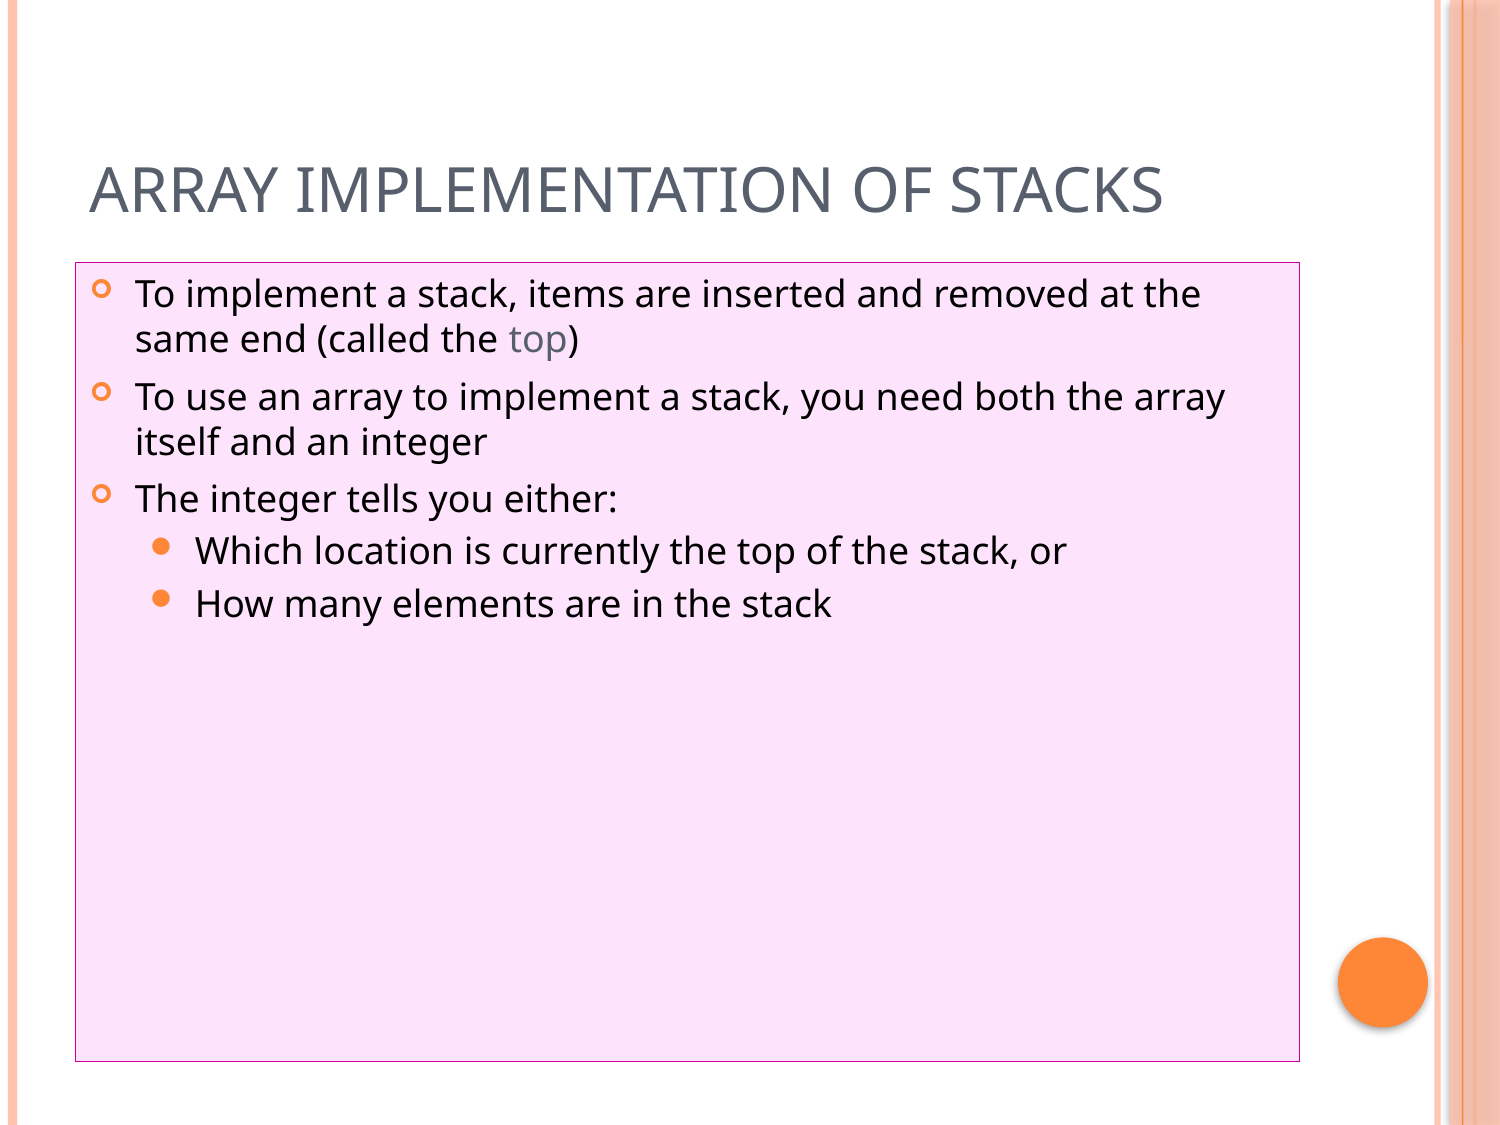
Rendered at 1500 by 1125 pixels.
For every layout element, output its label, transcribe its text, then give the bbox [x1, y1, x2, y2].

list To implement a stack, items are inserted and removed at the same end (called the top) To use an array to implement a stack, you need both the array itself and an integer The integer tells you either: Which location is currently the top of the stack, or How many elements are in the stack [75, 262, 1300, 1062]
title Array implementation of stacks [75, 45, 1300, 233]
